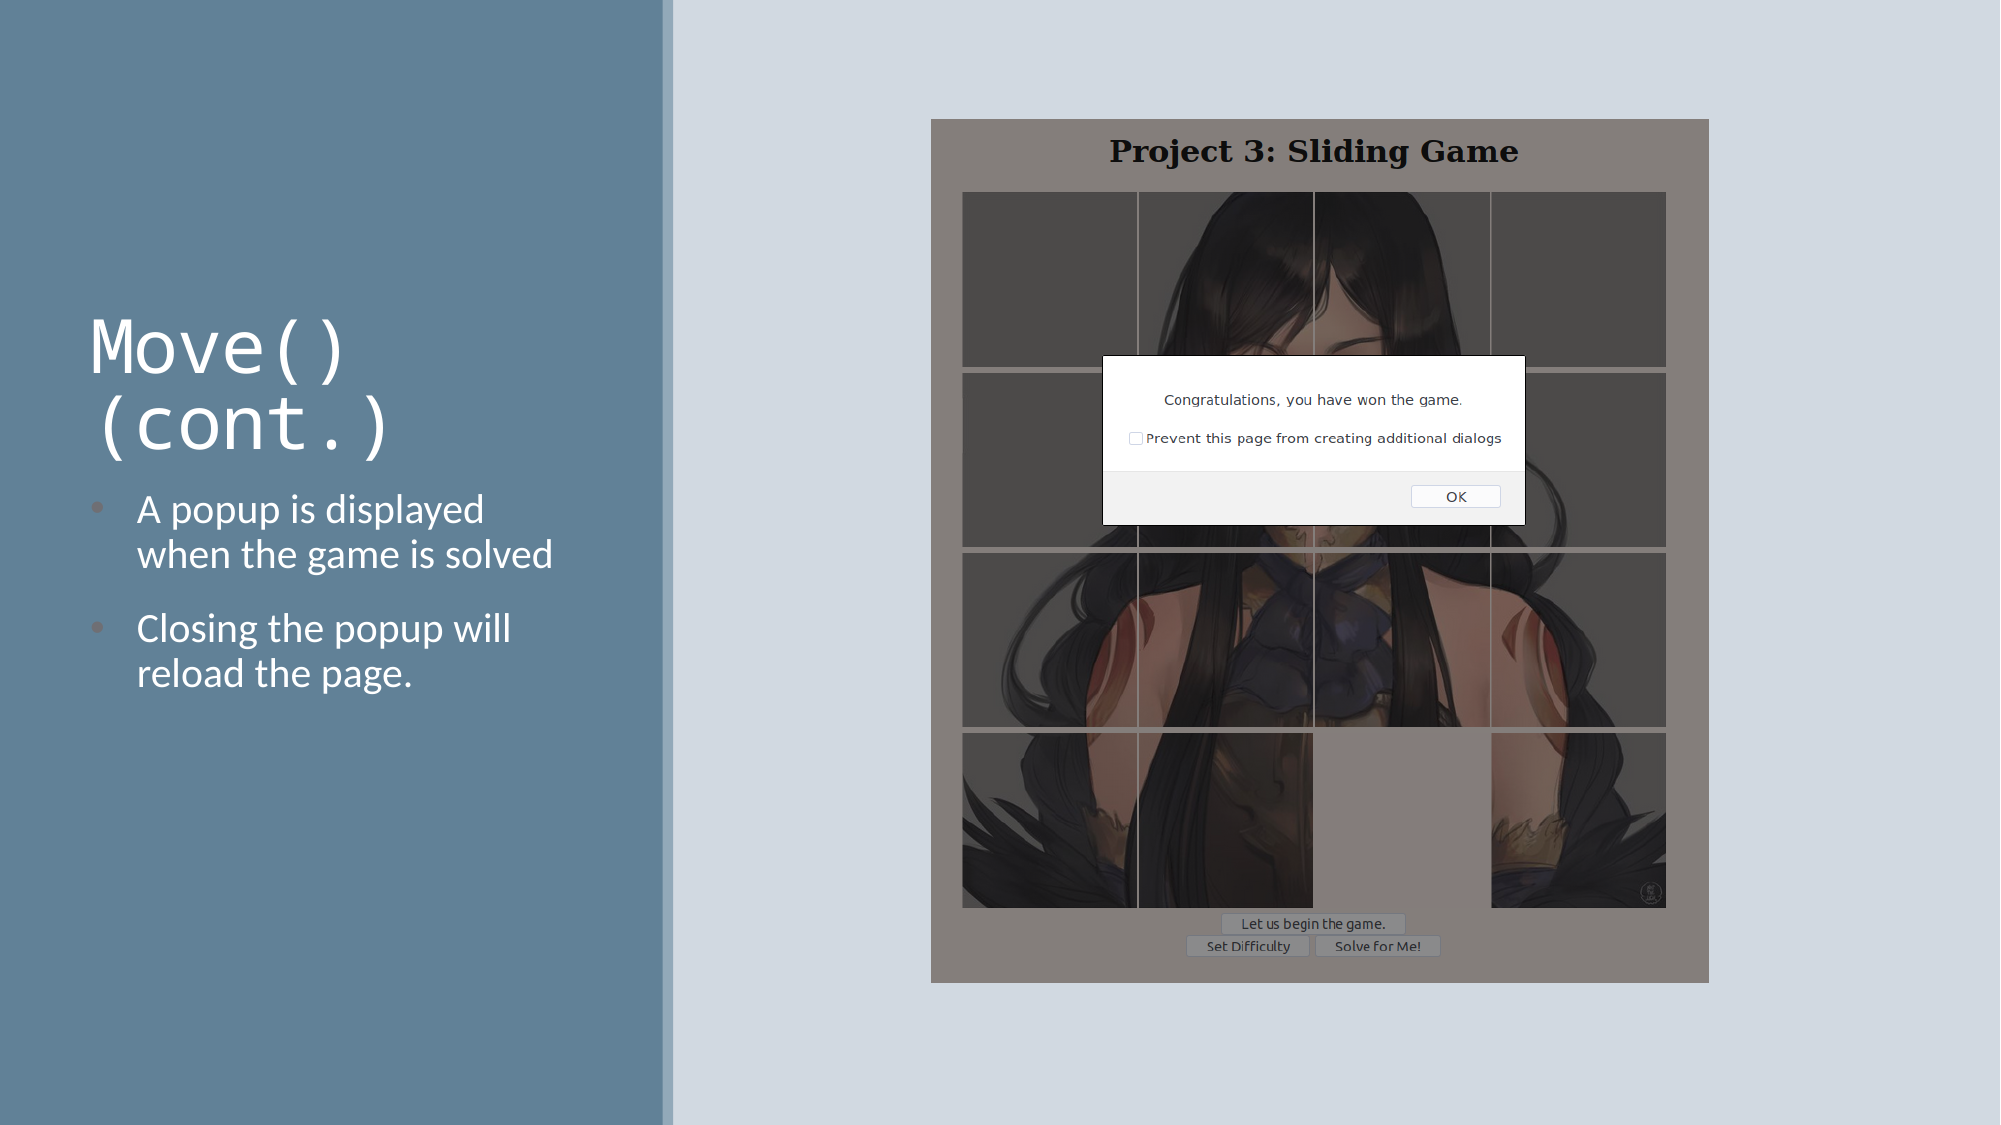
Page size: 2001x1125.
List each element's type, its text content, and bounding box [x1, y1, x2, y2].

title Move() (cont.) [75, 97, 600, 473]
list A popup is displayed when the game is solved Closing the popup will reload the page. [75, 479, 600, 1035]
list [930, 119, 1710, 983]
